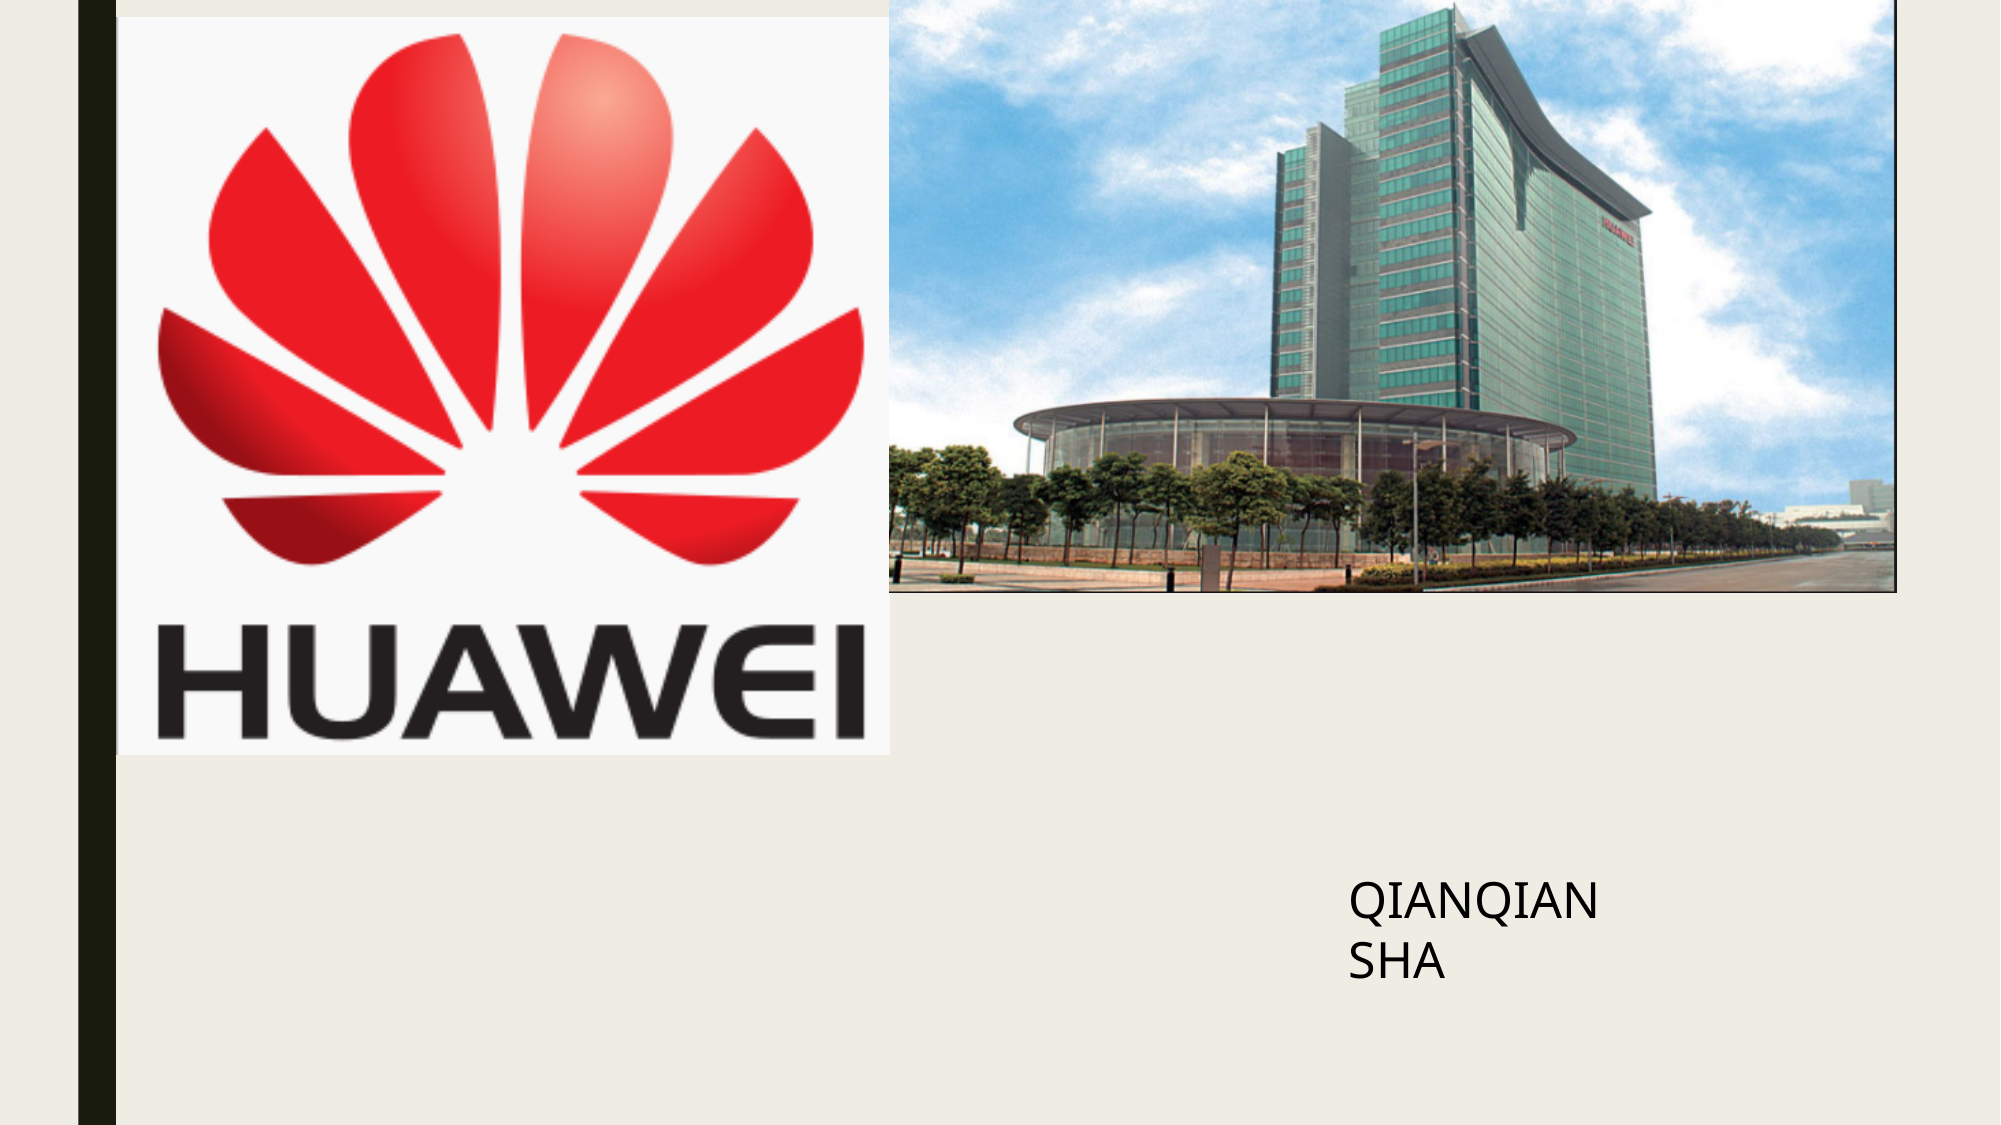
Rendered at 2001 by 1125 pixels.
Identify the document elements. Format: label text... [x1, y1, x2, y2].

picture [889, 0, 1897, 593]
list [116, 17, 890, 755]
text_box QIANQIAN SHA [1334, 861, 1702, 996]
